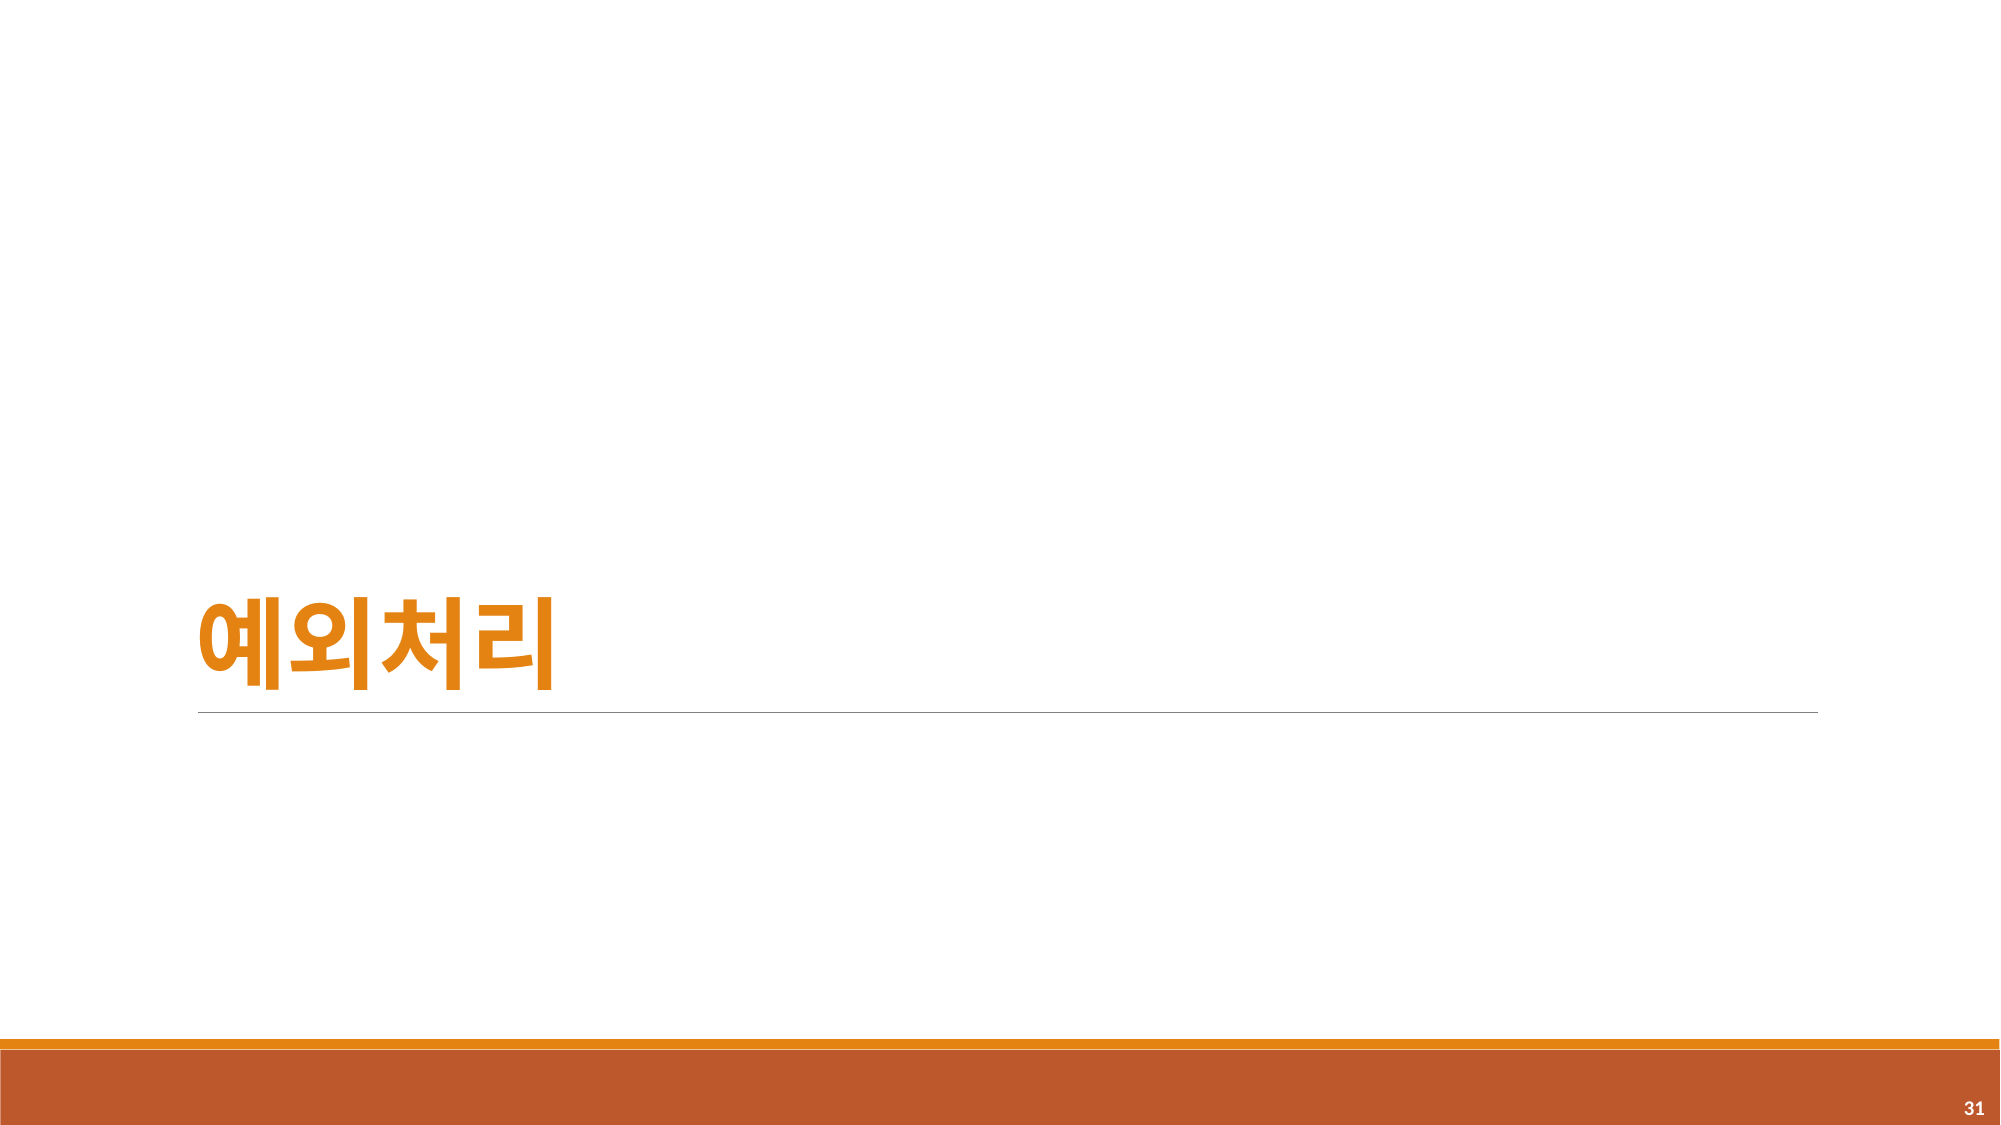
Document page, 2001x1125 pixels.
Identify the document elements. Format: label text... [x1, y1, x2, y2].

slide_number 30 [1784, 1089, 2000, 1125]
title 예외처리 [180, 124, 1830, 710]
